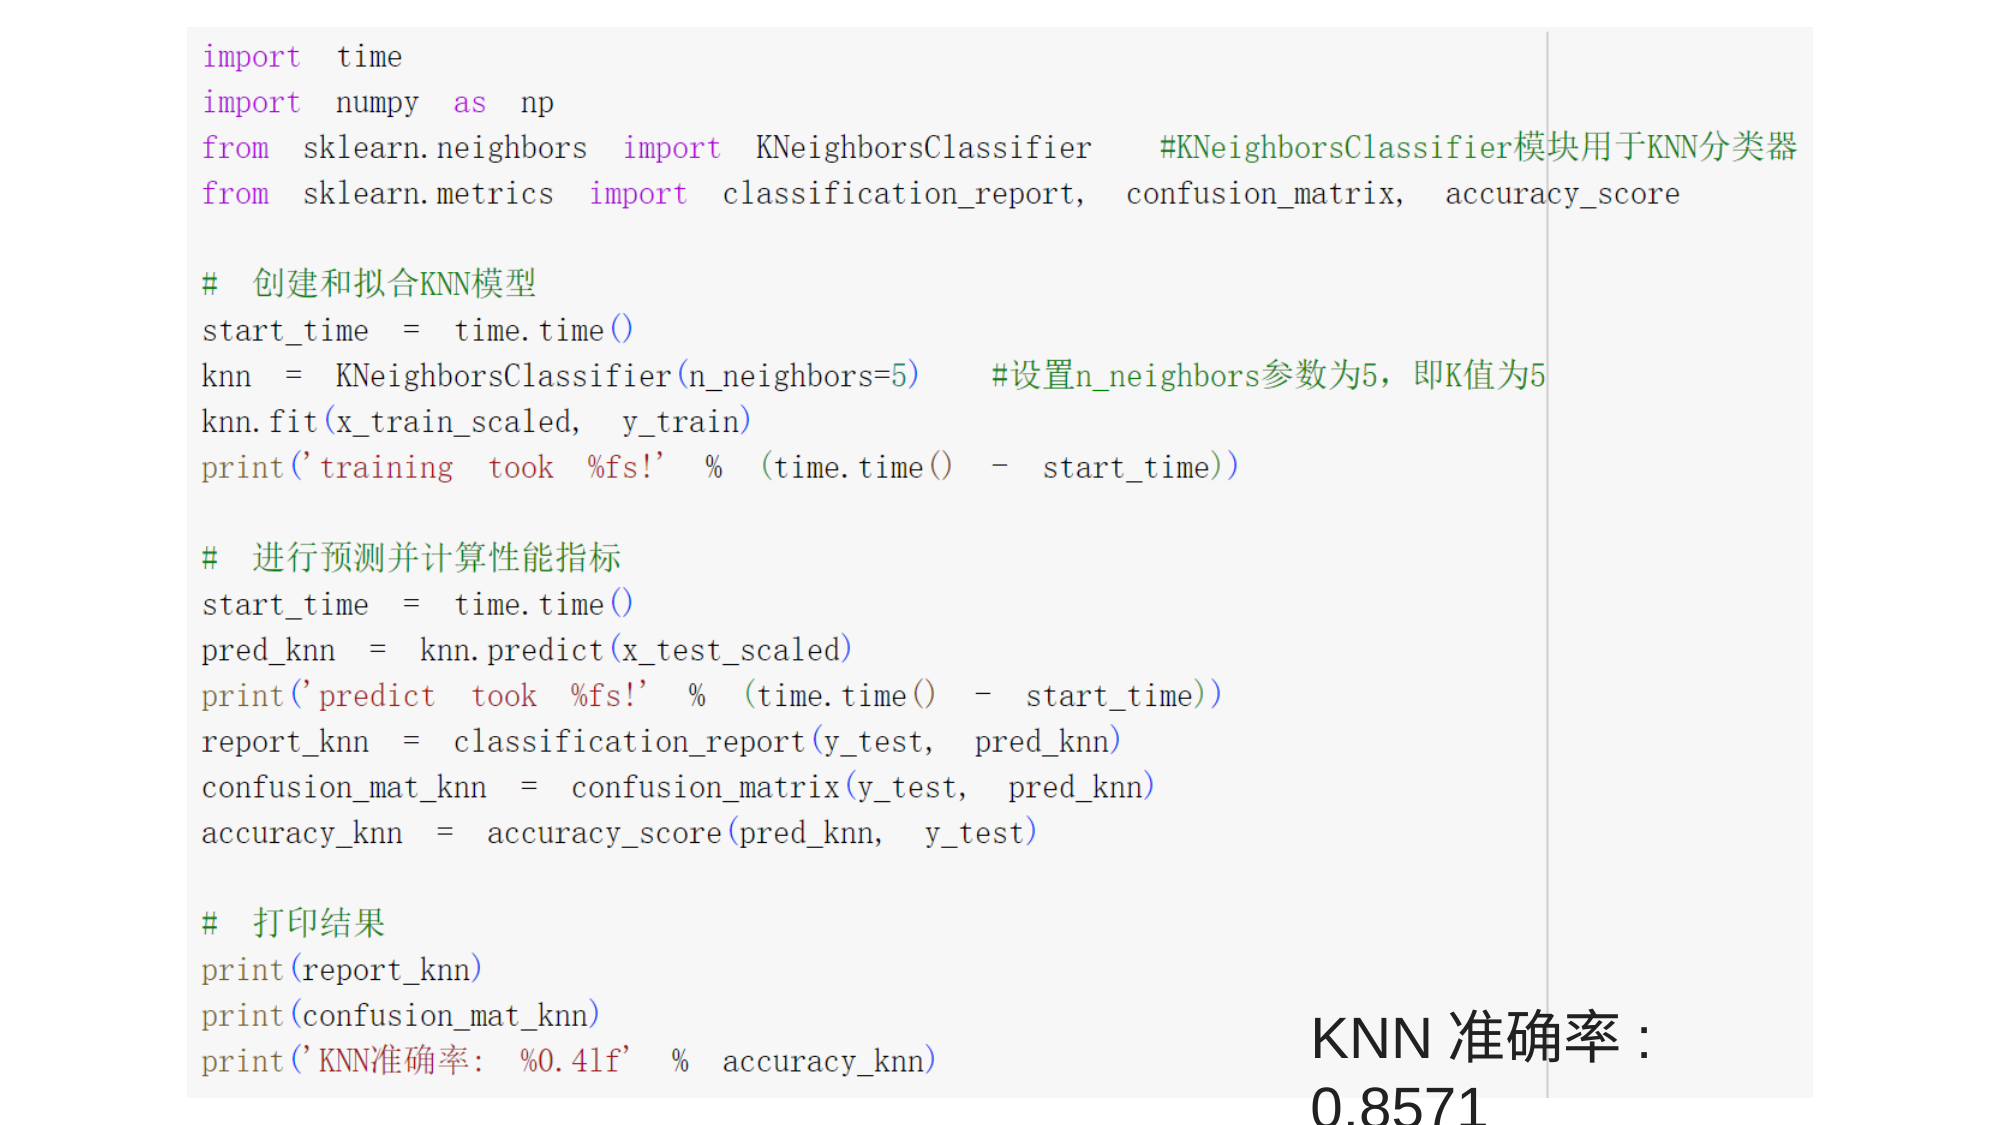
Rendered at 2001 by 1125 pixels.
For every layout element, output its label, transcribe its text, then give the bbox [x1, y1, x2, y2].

picture [187, 27, 1813, 1098]
text_box KNN准确率: 0.8571 [1295, 992, 1853, 1125]
